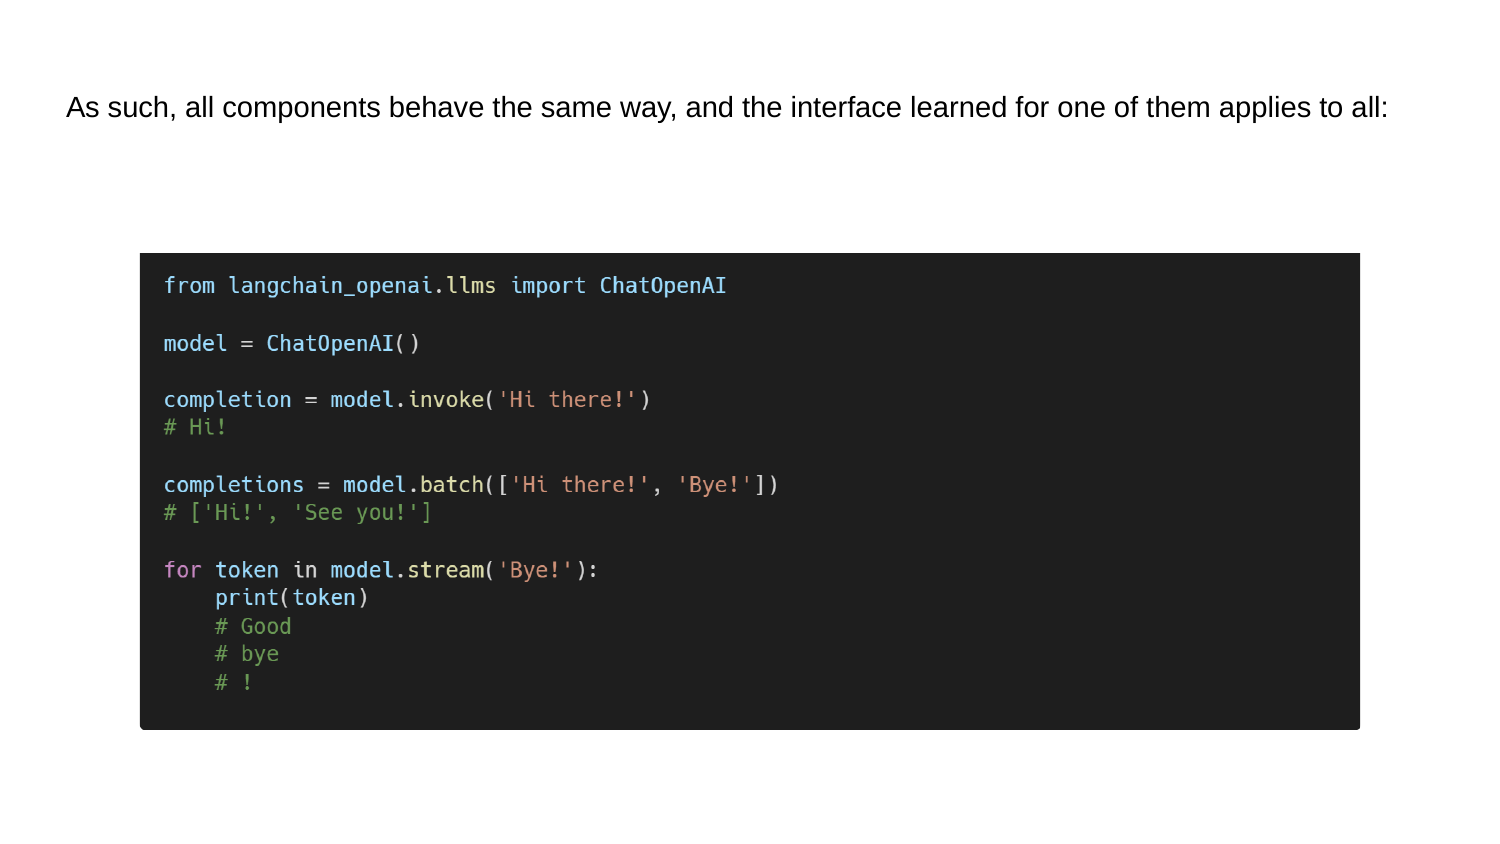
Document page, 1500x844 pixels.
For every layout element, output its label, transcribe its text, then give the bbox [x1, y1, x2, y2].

title As such, all components behave the same way, and the interface learned for one of them applies to all: [51, 72, 1449, 167]
picture [139, 253, 1361, 730]
